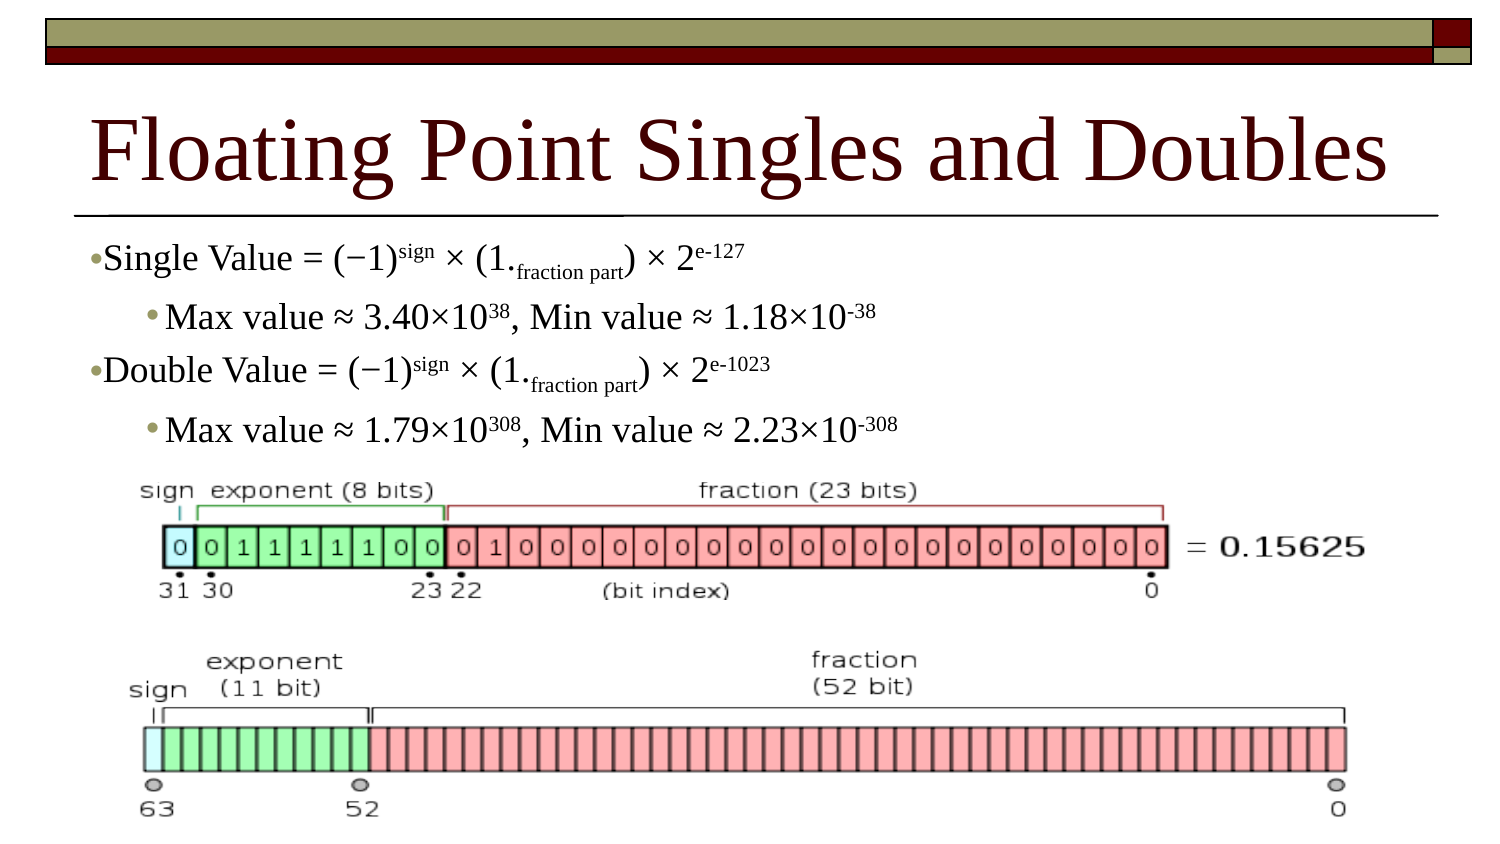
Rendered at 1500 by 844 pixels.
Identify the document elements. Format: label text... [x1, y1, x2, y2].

text_box [135, 482, 1365, 600]
text_box [99, 643, 1388, 839]
list Single Value = (−1)sign × (1.fraction part) × 2e-127 Max value ≈ 3.40×1038, Min value ≈ 1.18×10-38 Double Value = (−1)sign × (1.fraction part) × 2e-1023 Max value ≈ 1.79×10308, Min value ≈ 2.23×10-308 [75, 225, 1425, 755]
title Floating Point Singles and Doubles [75, 65, 1425, 206]
